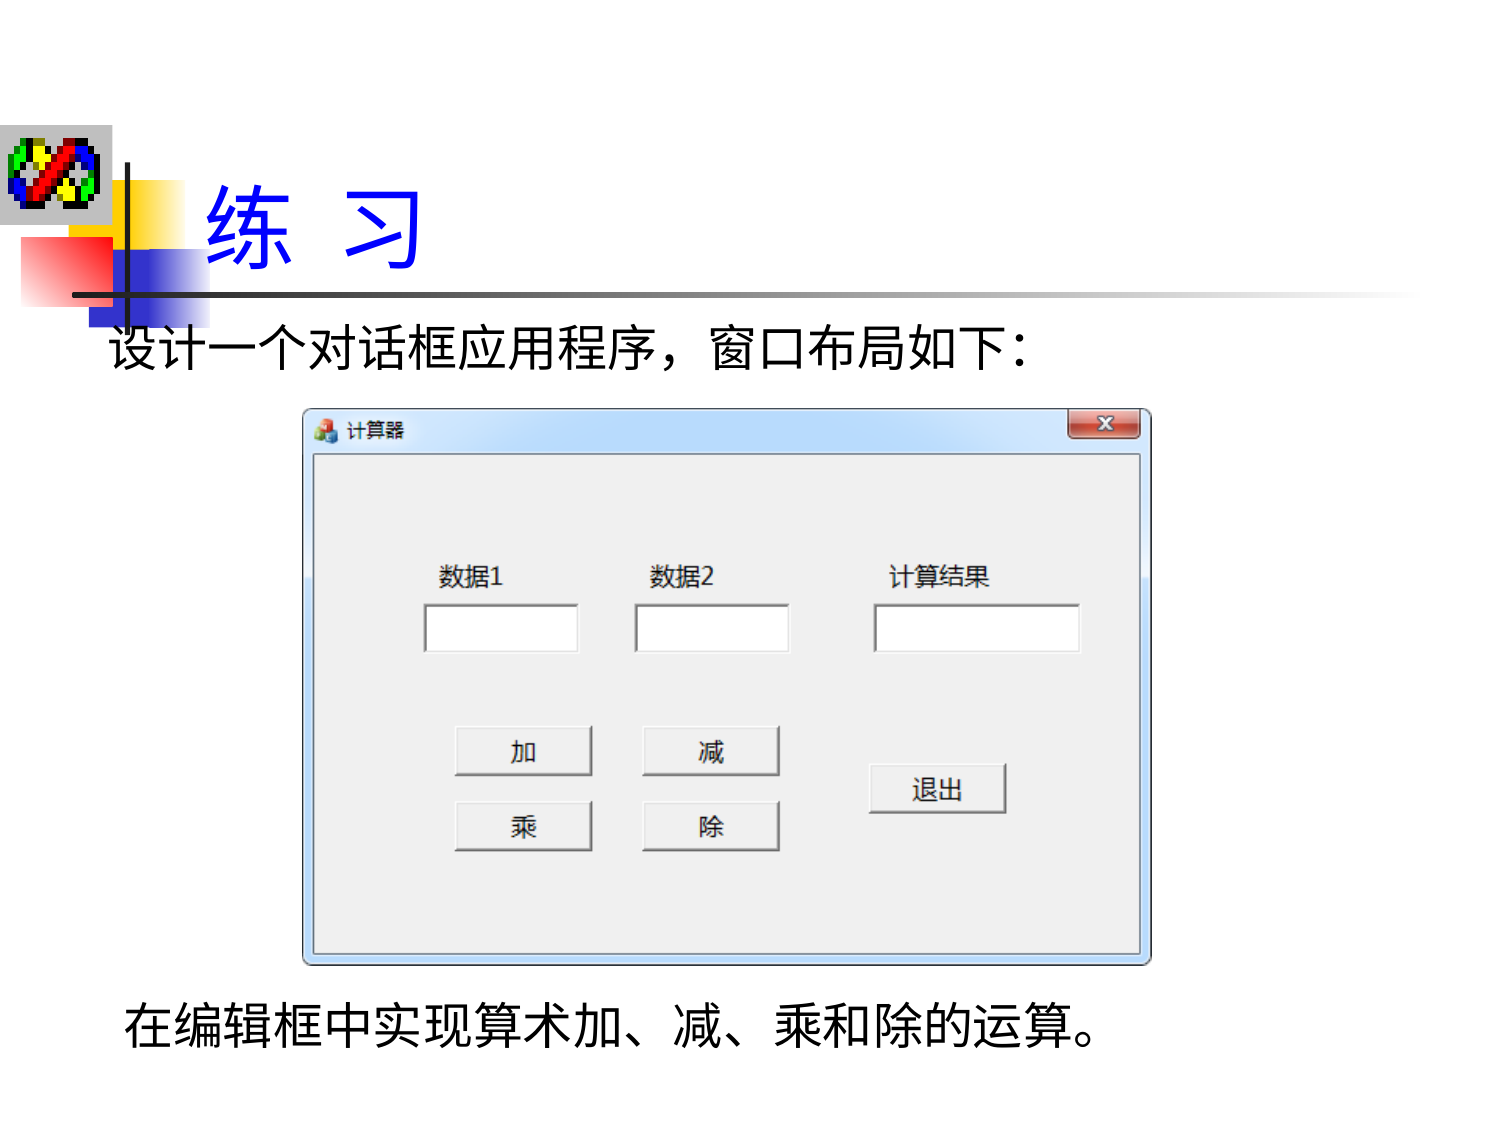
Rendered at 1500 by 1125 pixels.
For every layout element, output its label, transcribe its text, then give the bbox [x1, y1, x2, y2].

picture [301, 408, 1153, 966]
title 练 习 [188, 85, 1468, 289]
text_box 设计一个对话框应用程序，窗口布局如下： [92, 309, 1223, 385]
text_box 在编辑框中实现算术加、减、乘和除的运算。 [108, 987, 1288, 1063]
picture [0, 125, 113, 225]
